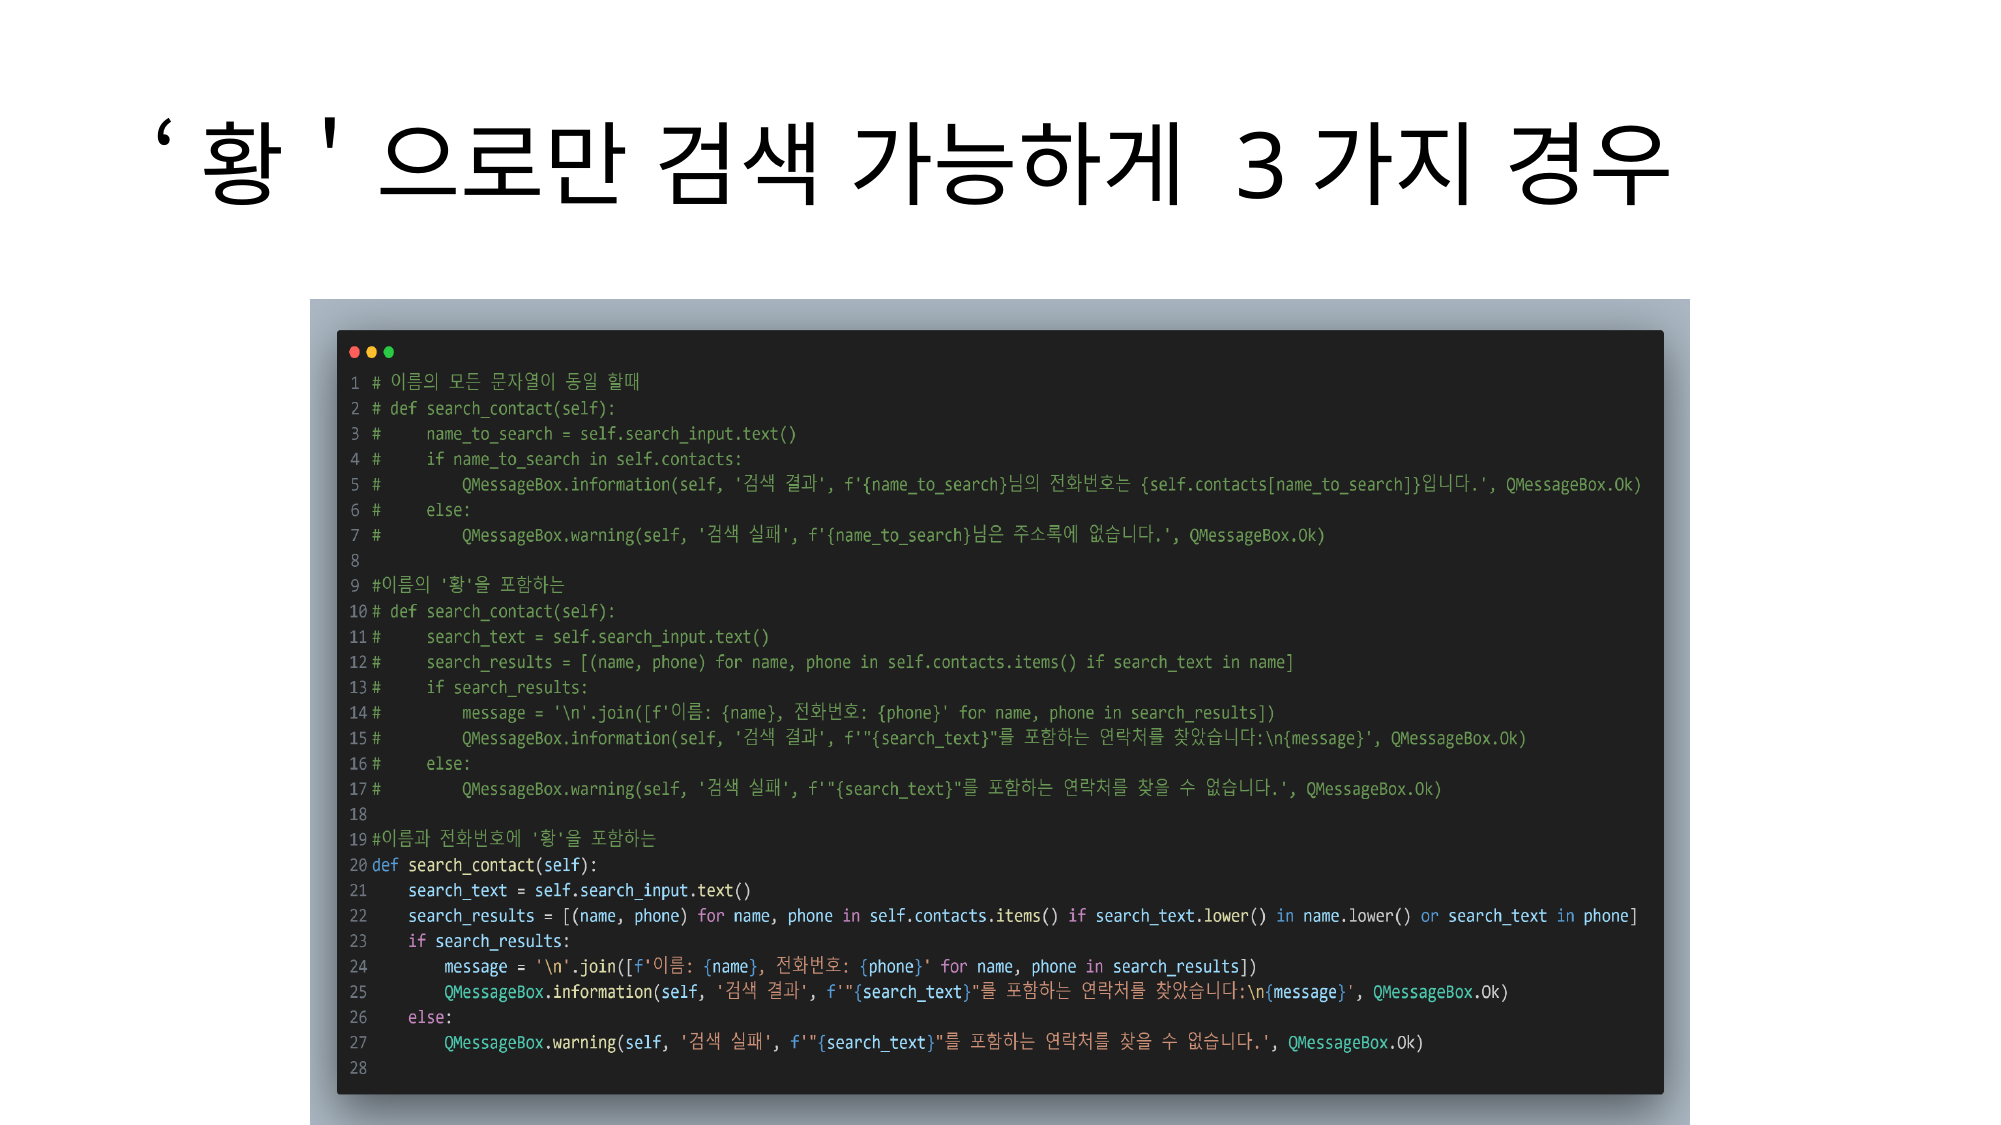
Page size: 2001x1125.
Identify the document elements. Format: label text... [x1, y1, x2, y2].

title ‘황＇으로만 검색 가능하게 3가지 경우 [137, 59, 1863, 278]
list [310, 299, 1690, 1125]
